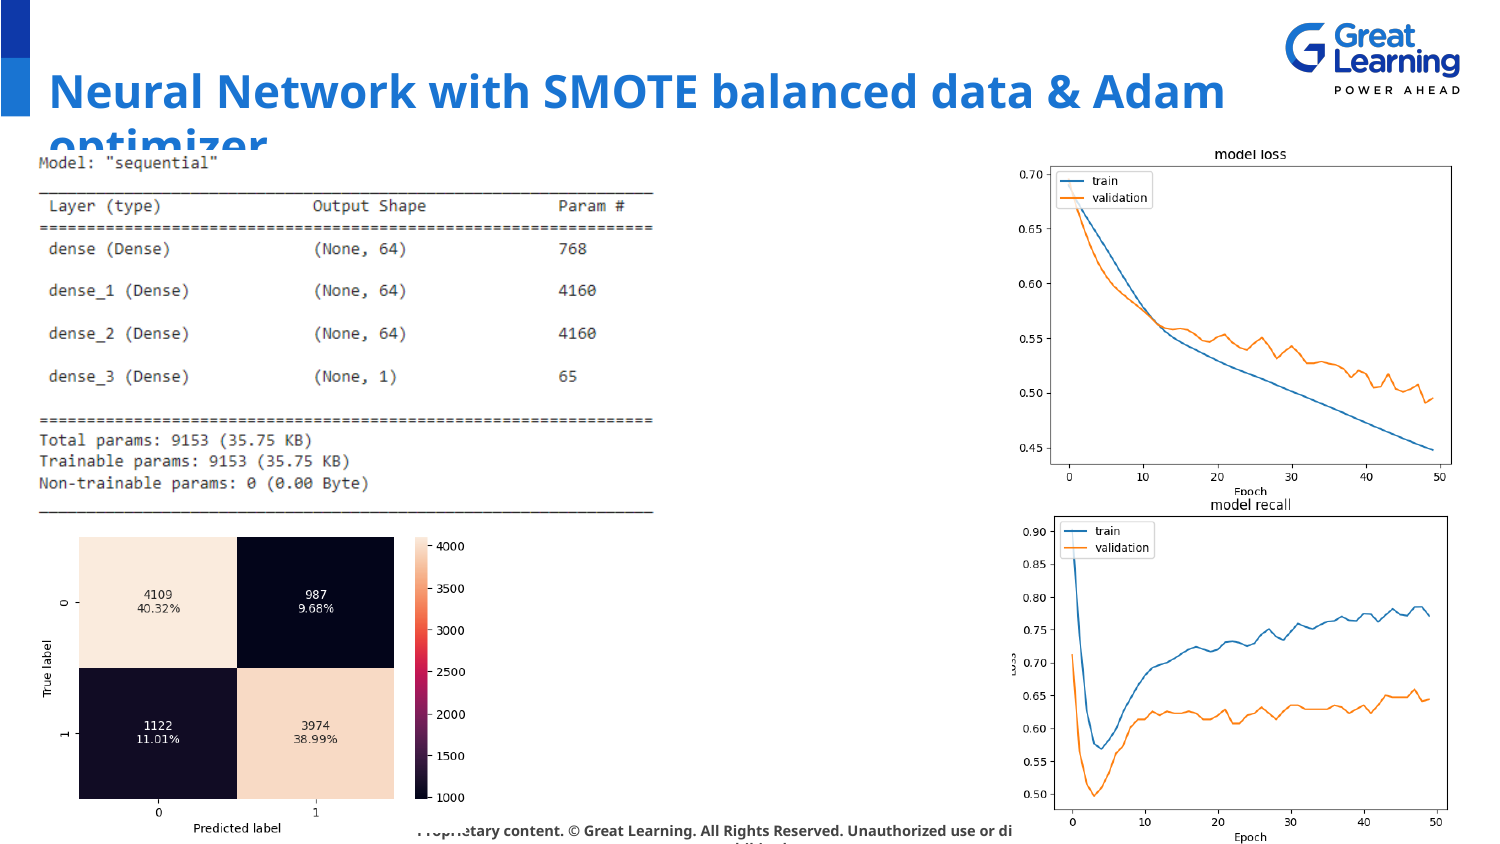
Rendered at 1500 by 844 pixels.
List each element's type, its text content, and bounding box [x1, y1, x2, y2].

title Neural Network with SMOTE balanced data & Adam optimizer [33, 47, 1431, 142]
picture [32, 149, 660, 833]
picture [1258, 11, 1487, 106]
picture [1011, 149, 1453, 844]
